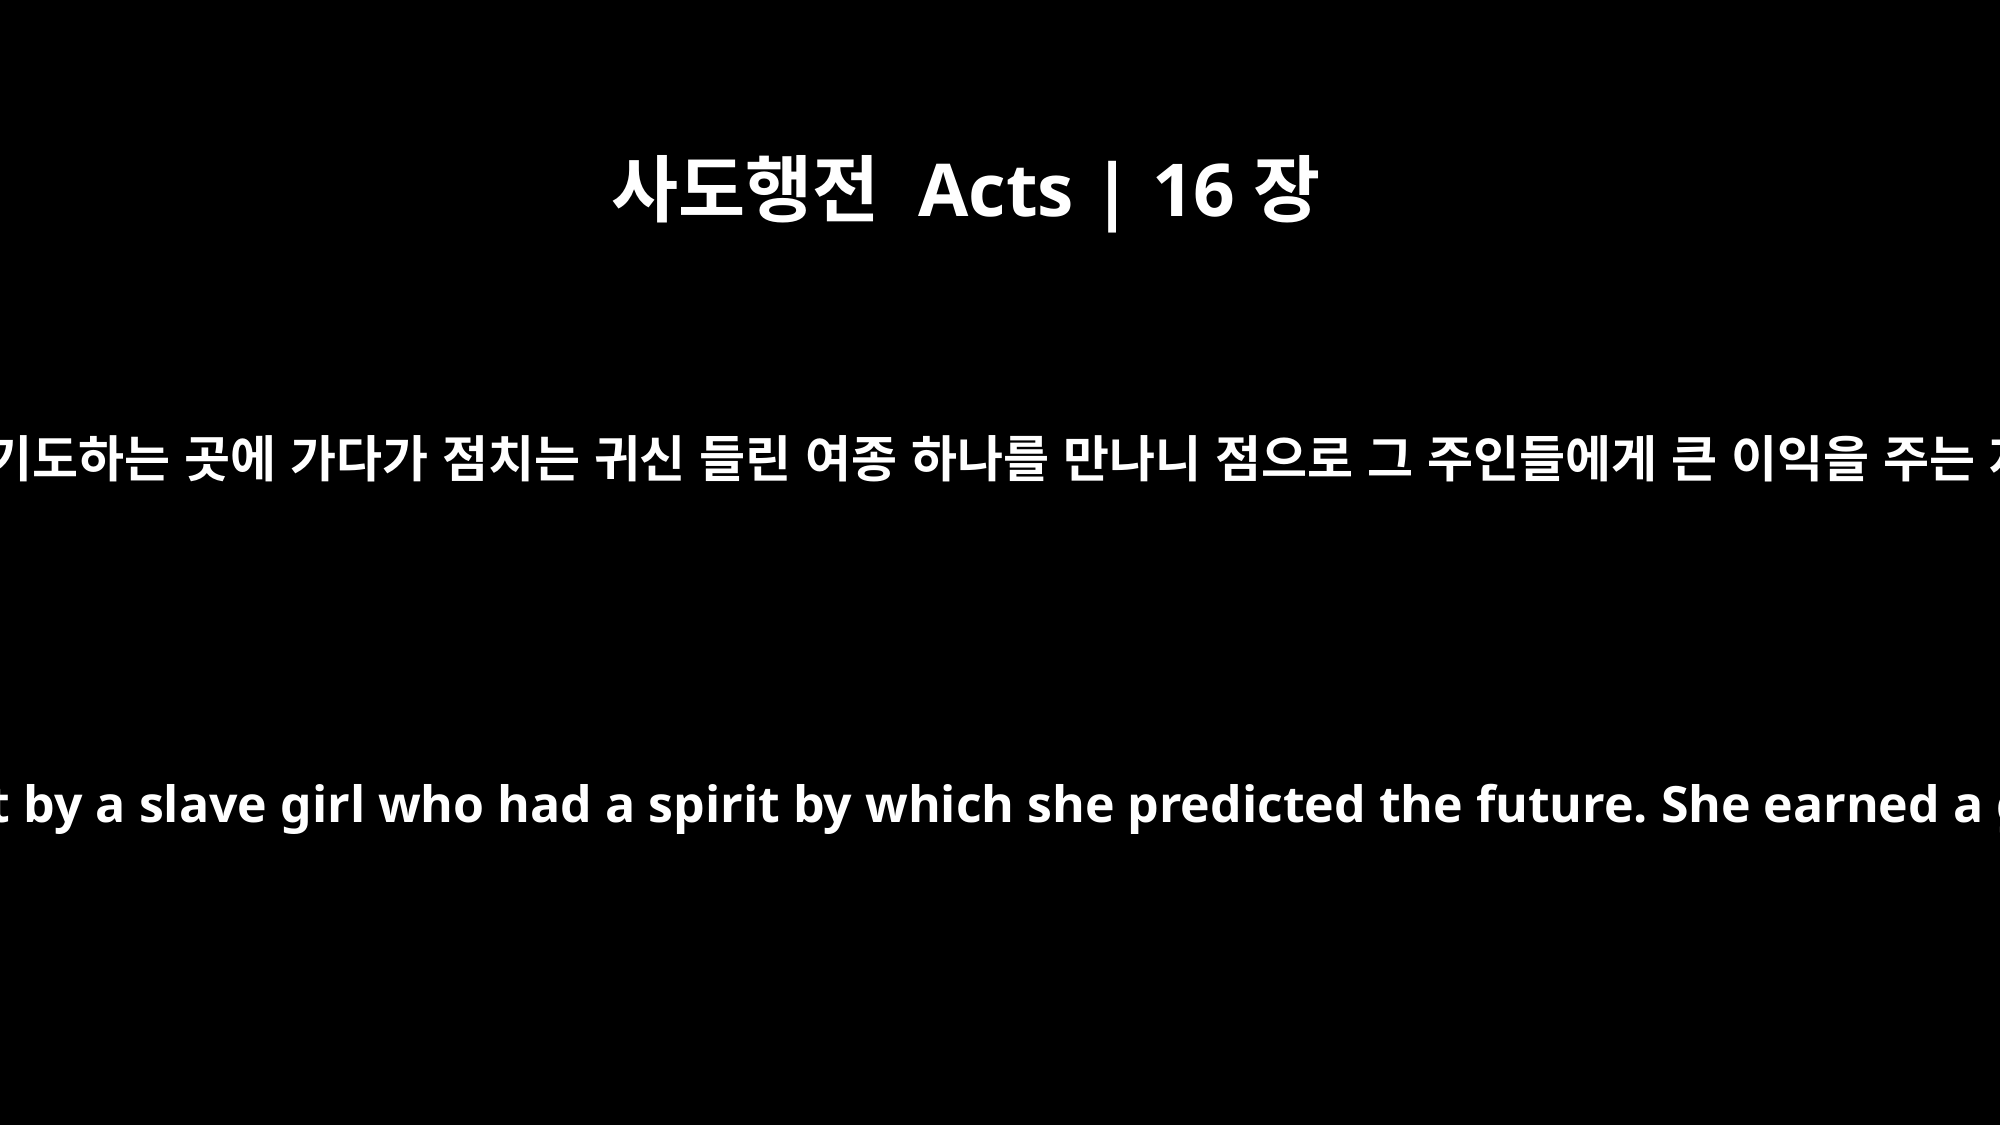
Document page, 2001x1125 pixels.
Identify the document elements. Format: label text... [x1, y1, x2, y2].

text_box 16 우리가 기도하는 곳에 가다가 점치는 귀신 들린 여종 하나를 만나니 점으로 그 주인들에게 큰 이익을 주는 자라 [0, 359, 2000, 495]
text_box 사도행전 Acts | 16장 [596, 136, 1336, 239]
text_box Once when we were going to the place of prayer, we were met by a slave girl who had a spirit by which she predicted the future. She earned a great deal of money for her owners by fortune-telling. [0, 764, 2000, 840]
